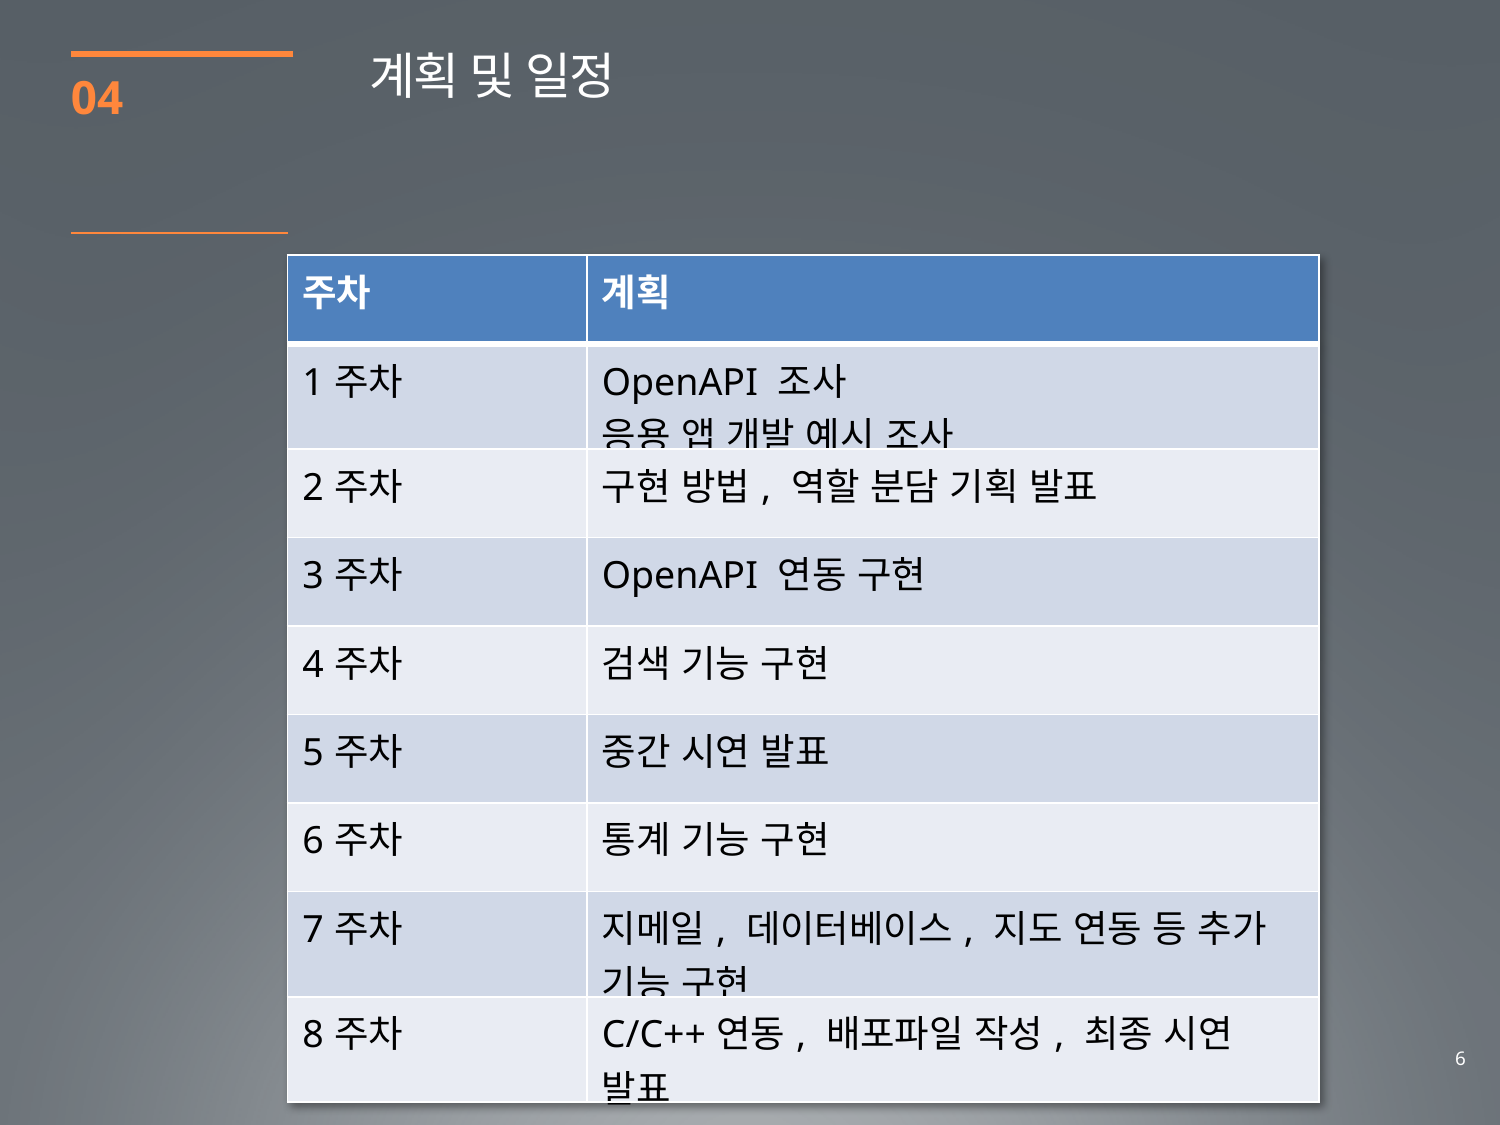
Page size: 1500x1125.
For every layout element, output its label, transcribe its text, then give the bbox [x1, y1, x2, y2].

picture [0, 0, 1500, 1125]
table_header 계획 [588, 256, 1318, 341]
table_cell 검색 기능 구현 [588, 627, 1318, 714]
text_box 04 [56, 61, 139, 132]
table_cell 1주차 [288, 347, 586, 448]
table_cell 7주차 [288, 892, 586, 996]
table_cell 6주차 [288, 804, 586, 891]
table_cell 5주차 [288, 715, 586, 802]
table_cell 지메일, 데이터베이스, 지도 연동 등 추가 기능 구현 [588, 892, 1318, 996]
text_box 계획 및 일정 [354, 36, 1437, 167]
table_cell OpenAPI 조사 응용 앱 개발 예시 조사 [588, 347, 1318, 448]
table_cell 통계 기능 구현 [588, 804, 1318, 891]
table_cell 구현 방법, 역할 분담 기획 발표 [588, 450, 1318, 537]
table_cell 3주차 [288, 538, 586, 625]
table_cell 중간 시연 발표 [588, 715, 1318, 802]
table_cell 2주차 [288, 450, 586, 537]
table_cell 4주차 [288, 627, 586, 714]
table_cell 8주차 [288, 998, 586, 1101]
table_cell OpenAPI 연동 구현 [588, 538, 1318, 625]
table_header 주차 [288, 256, 586, 341]
table_cell C/C++연동, 배포파일 작성, 최종 시연 발표 [588, 998, 1318, 1101]
